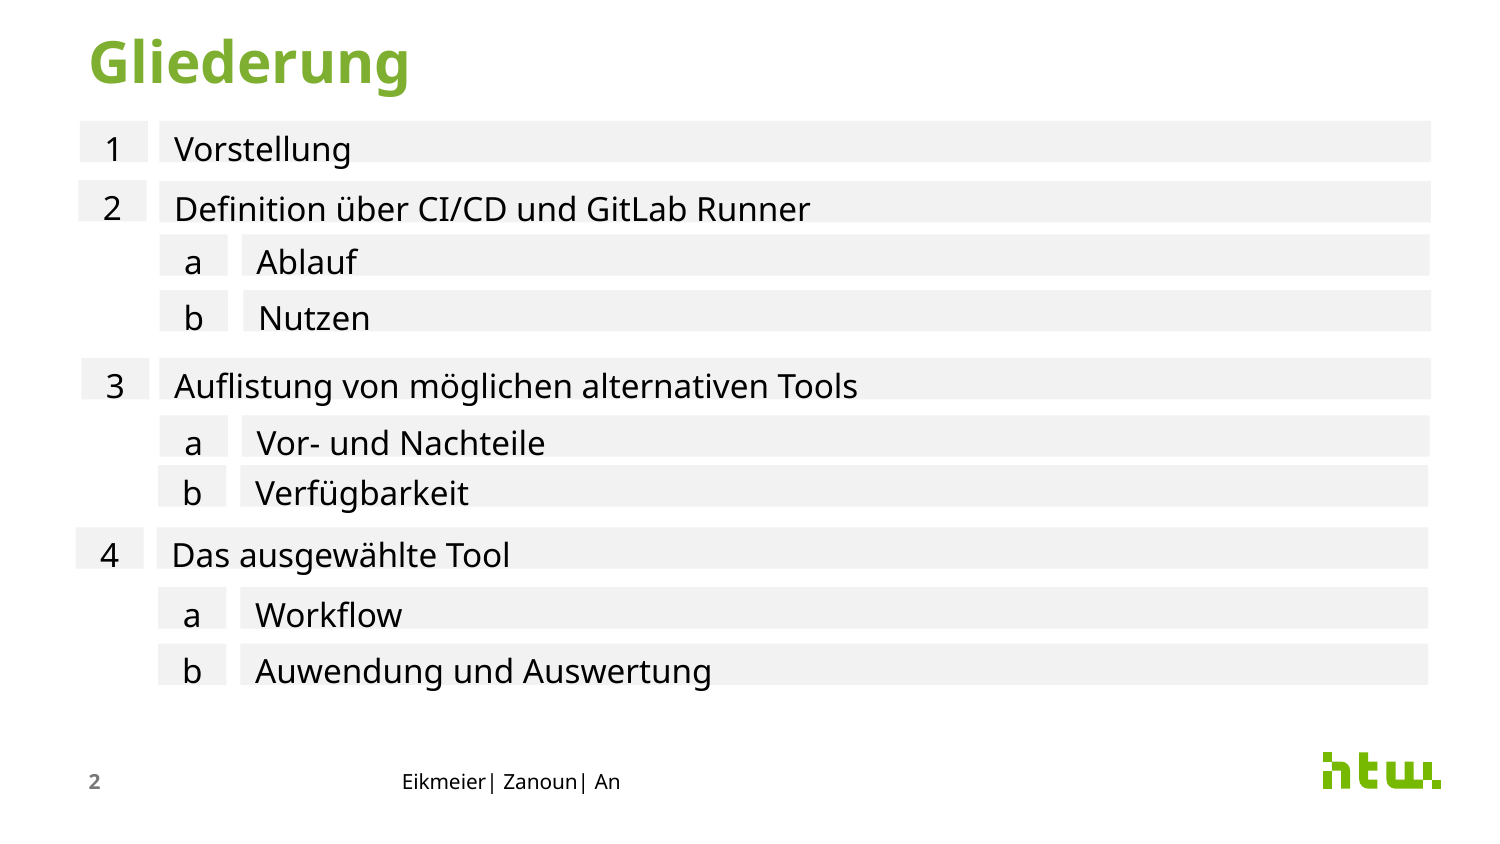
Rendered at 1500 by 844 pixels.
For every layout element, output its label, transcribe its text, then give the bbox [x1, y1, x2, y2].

text_box Gliederung [88, 24, 1323, 97]
text_box Workflow [240, 587, 1429, 629]
text_box 2 [88, 768, 372, 799]
text_box Vor- und Nachteile [241, 415, 1430, 457]
text_box [81, 765, 365, 796]
text_box a [158, 587, 227, 629]
text_box 2 [78, 180, 147, 222]
text_box 4 [75, 527, 144, 569]
text_box a [159, 234, 228, 276]
text_box Auflistung von möglichen alternativen Tools [159, 357, 1432, 400]
text_box Auwendung und Auswertung [240, 643, 1429, 685]
text_box Vorstellung [159, 120, 1432, 163]
text_box Nutzen [243, 290, 1432, 332]
text_box Definition über CI/CD und GitLab Runner [159, 181, 1431, 223]
text_box b [158, 643, 227, 685]
text_box 1 [79, 120, 148, 163]
text_box a [159, 415, 228, 457]
text_box b [159, 290, 228, 332]
text_box 3 [81, 358, 150, 400]
text_box Ablauf [241, 234, 1430, 276]
text_box Verfügbarkeit [240, 465, 1429, 507]
text_box Eikmeier| Zanoun| An [401, 768, 1302, 799]
text_box b [158, 465, 227, 507]
text_box Das ausgewählte Tool [156, 527, 1429, 569]
